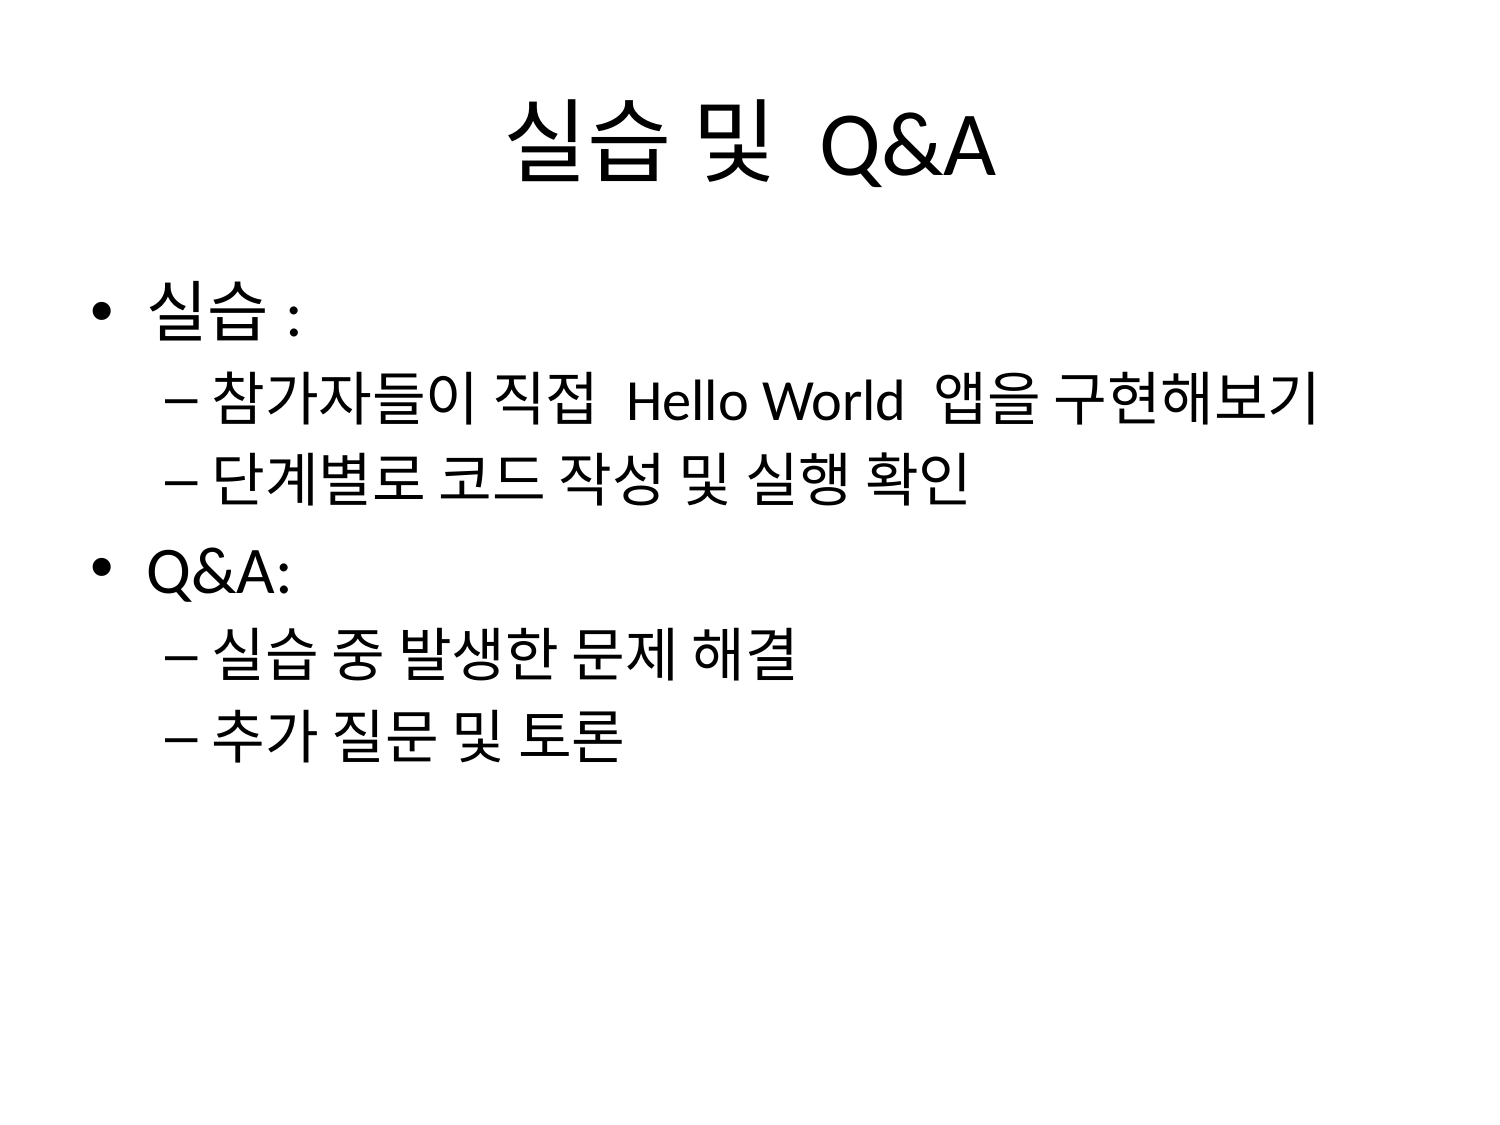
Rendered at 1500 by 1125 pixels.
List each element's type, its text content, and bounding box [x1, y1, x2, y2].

title 실습 및 Q&A [75, 45, 1425, 233]
list 실습: 참가자들이 직접 Hello World 앱을 구현해보기 단계별로 코드 작성 및 실행 확인 Q&A: 실습 중 발생한 문제 해결 추가 질문 및 토론 [75, 262, 1425, 1005]
